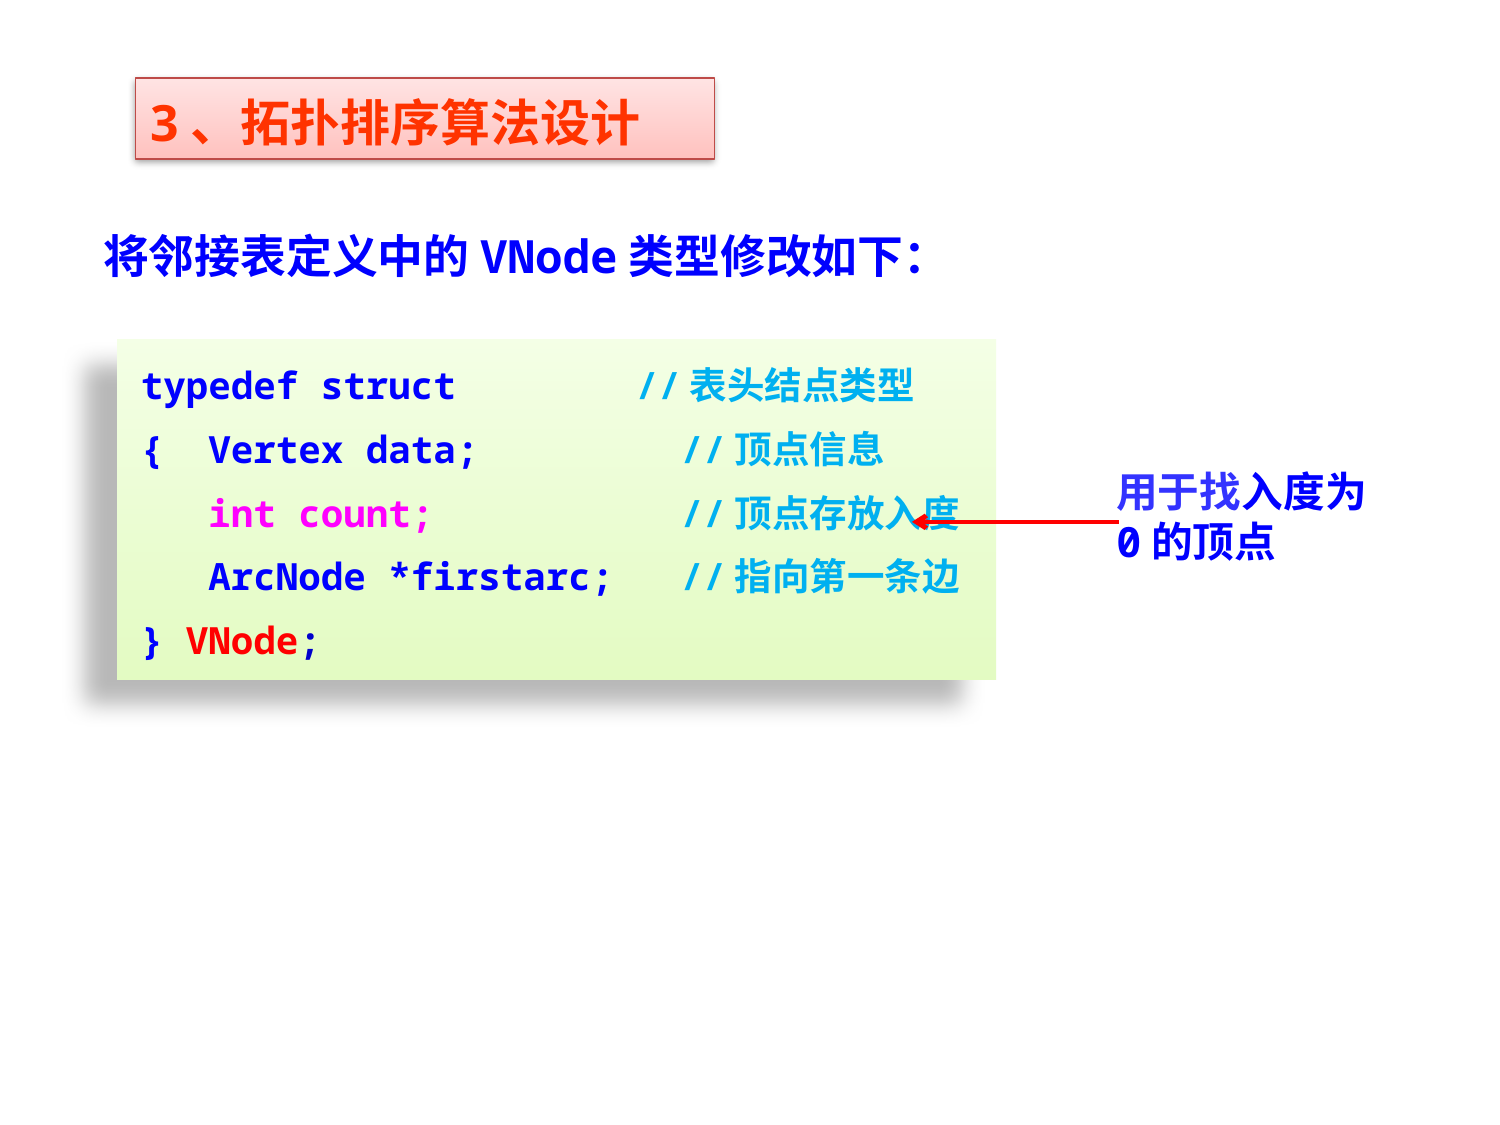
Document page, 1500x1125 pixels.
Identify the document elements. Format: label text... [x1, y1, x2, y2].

text_box typedef struct //表头结点类型 { Vertex data; //顶点信息 int count; //顶点存放入度 ArcNode *firstarc; //指向第一条边 } VNode; [116, 339, 997, 681]
text_box 将邻接表定义中的VNode类型修改如下： [88, 220, 1079, 290]
text_box 3、拓扑排序算法设计 [135, 77, 715, 160]
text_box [911, 457, 1395, 575]
